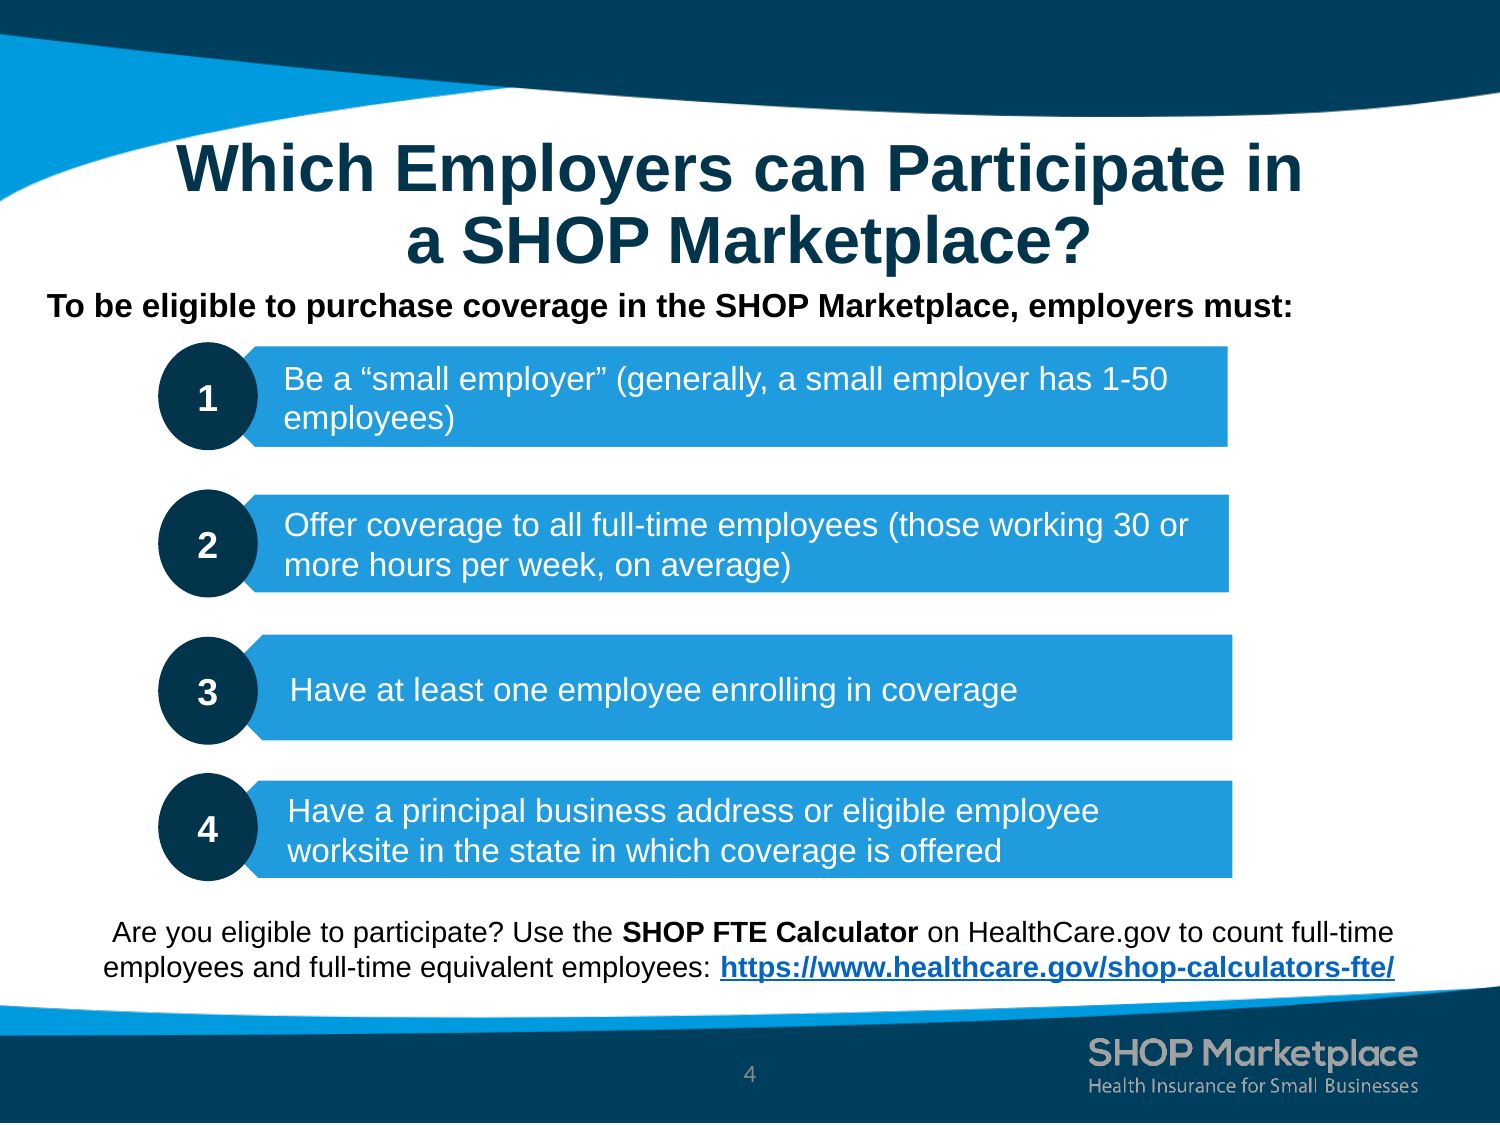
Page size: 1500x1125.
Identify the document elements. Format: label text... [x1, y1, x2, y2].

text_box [158, 342, 1234, 882]
list To be eligible to purchase coverage in the SHOP Marketplace, employers must: Are you eligible to participate? Use the SHOP FTE Calculator on HealthCare.gov to count full-time employees and full-time equivalent employees: https://www.healthcare.gov/shop-calculators-fte/ [31, 276, 1475, 1071]
title Which Employers can Participate in a SHOP Marketplace? [0, 132, 1500, 280]
slide_number 4 [0, 1042, 1500, 1103]
